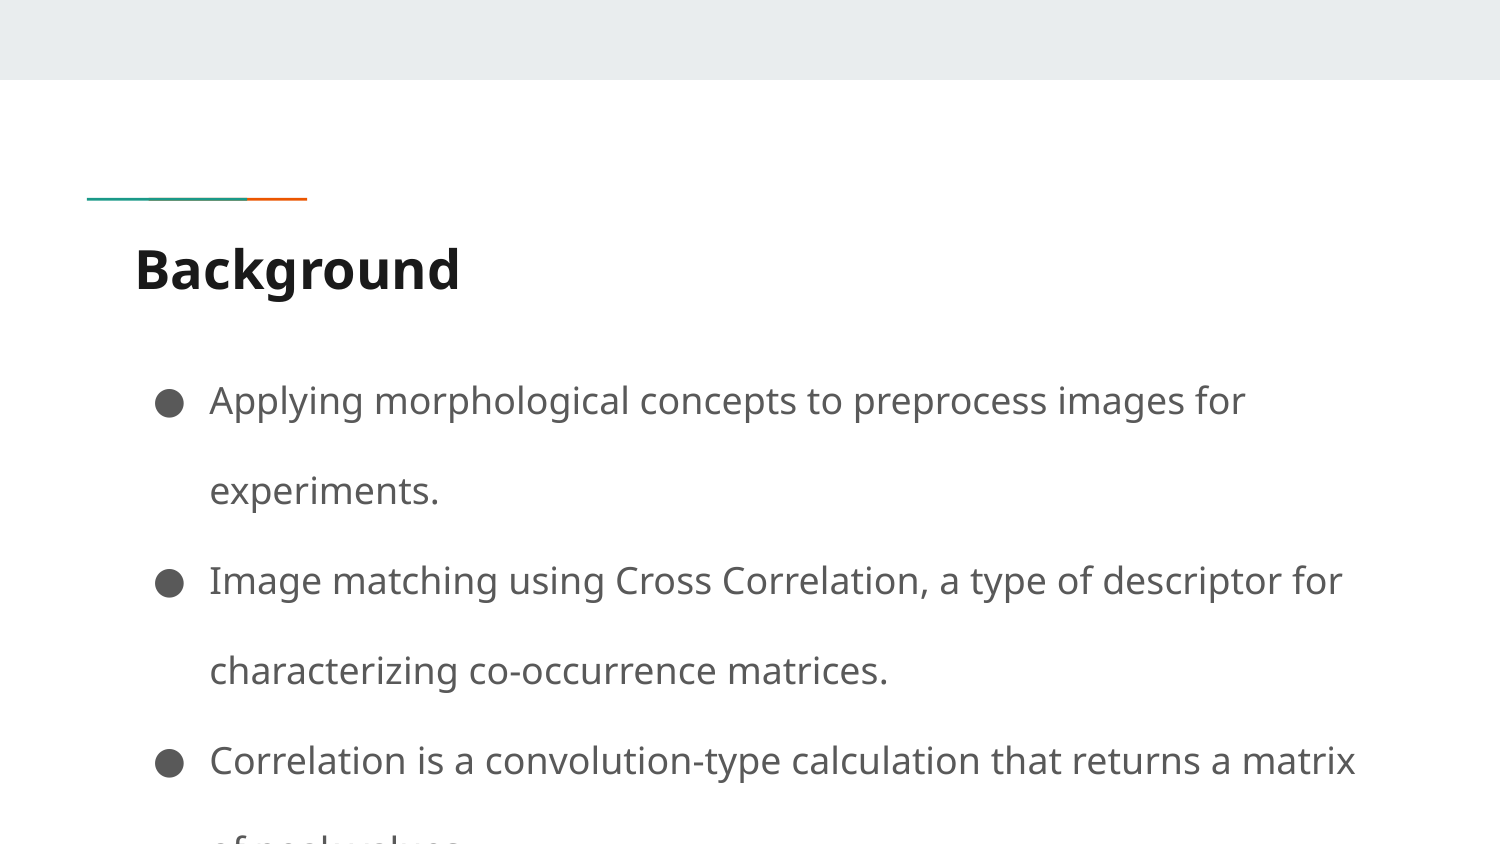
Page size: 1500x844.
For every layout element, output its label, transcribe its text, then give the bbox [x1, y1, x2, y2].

title Background [119, 220, 1381, 309]
list Applying morphological concepts to preprocess images for experiments. Image matching using Cross Correlation, a type of descriptor for characterizing co-occurrence matrices. Correlation is a convolution-type calculation that returns a matrix of peak values. [119, 317, 1381, 839]
